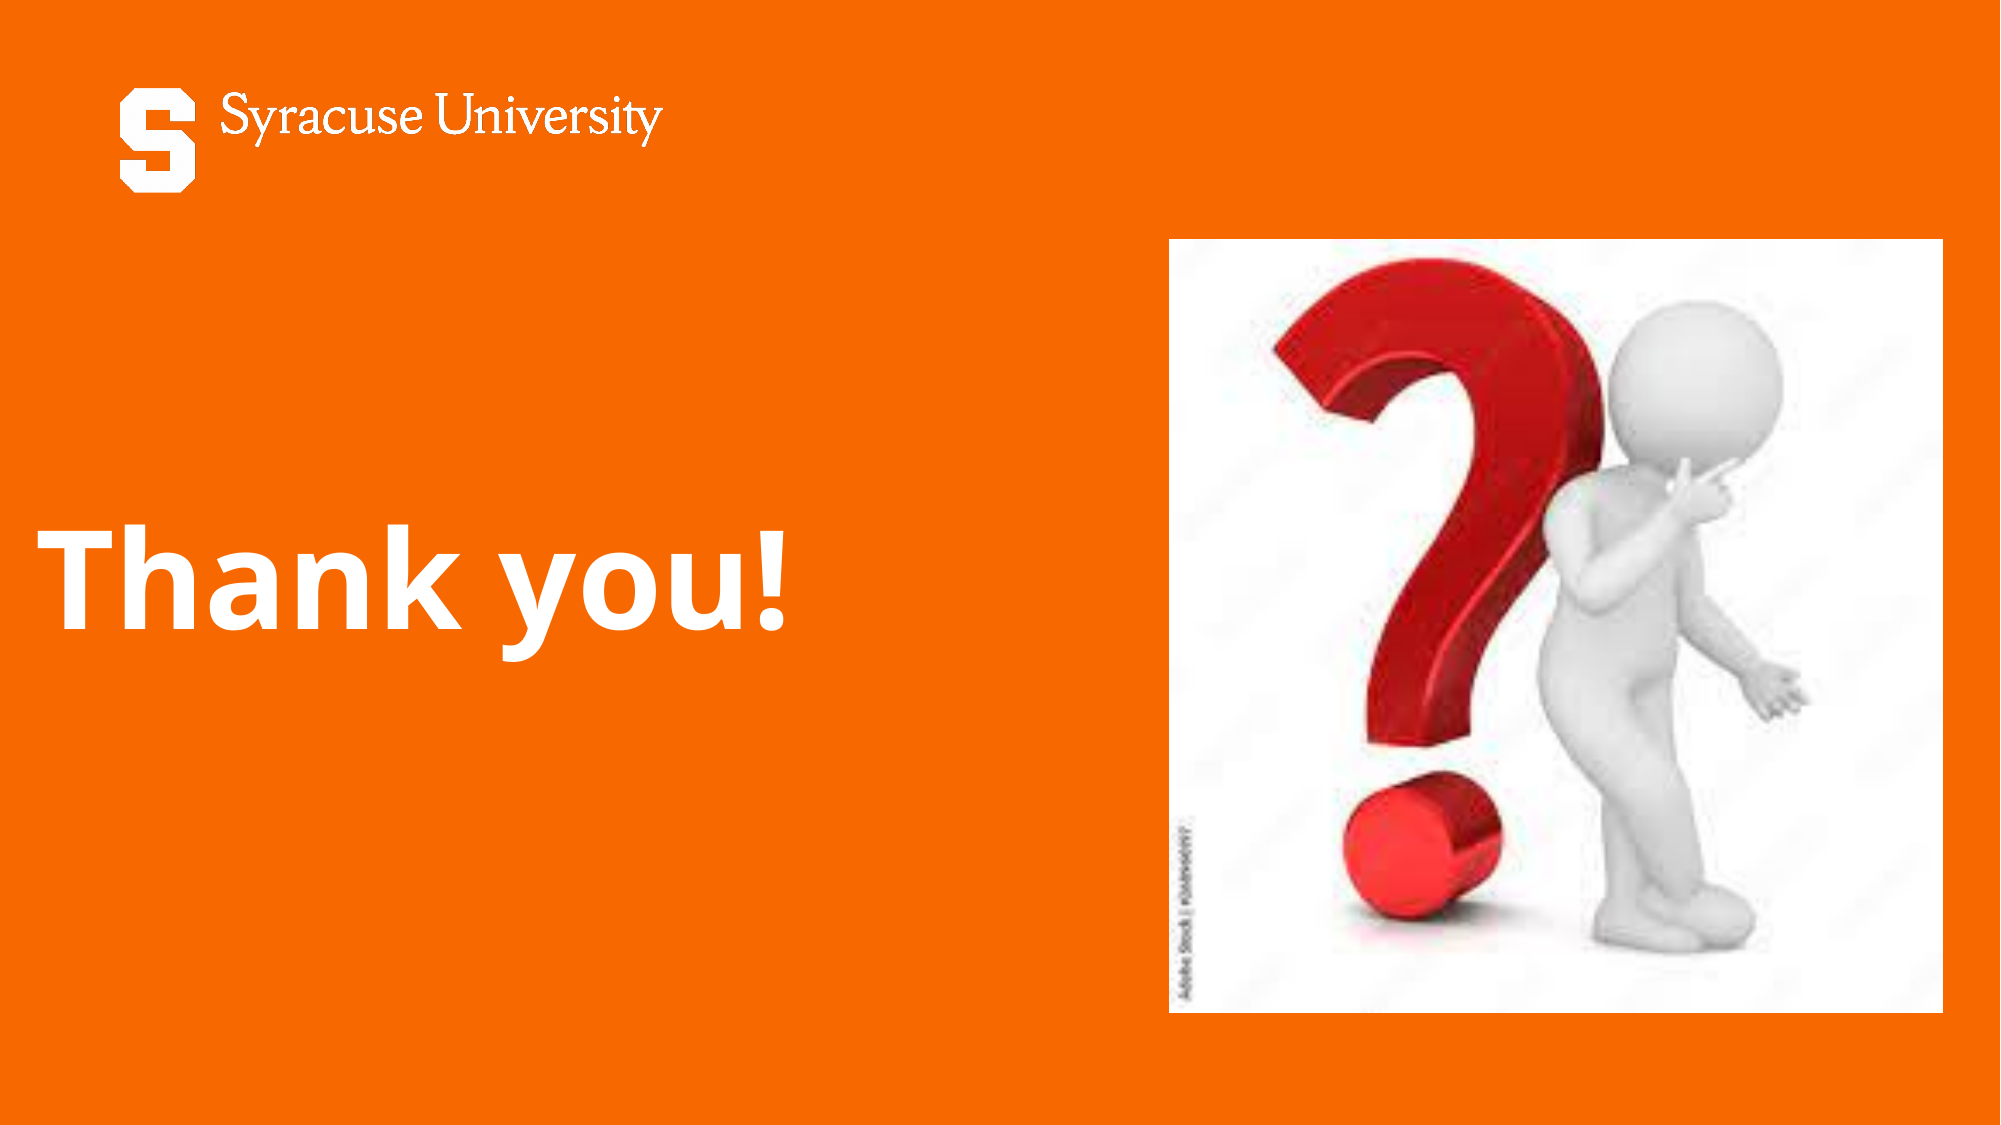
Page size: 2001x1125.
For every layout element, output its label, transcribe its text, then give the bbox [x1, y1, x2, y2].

picture [1169, 239, 1943, 1013]
title Thank you! [35, 214, 1429, 1002]
picture [120, 88, 663, 214]
